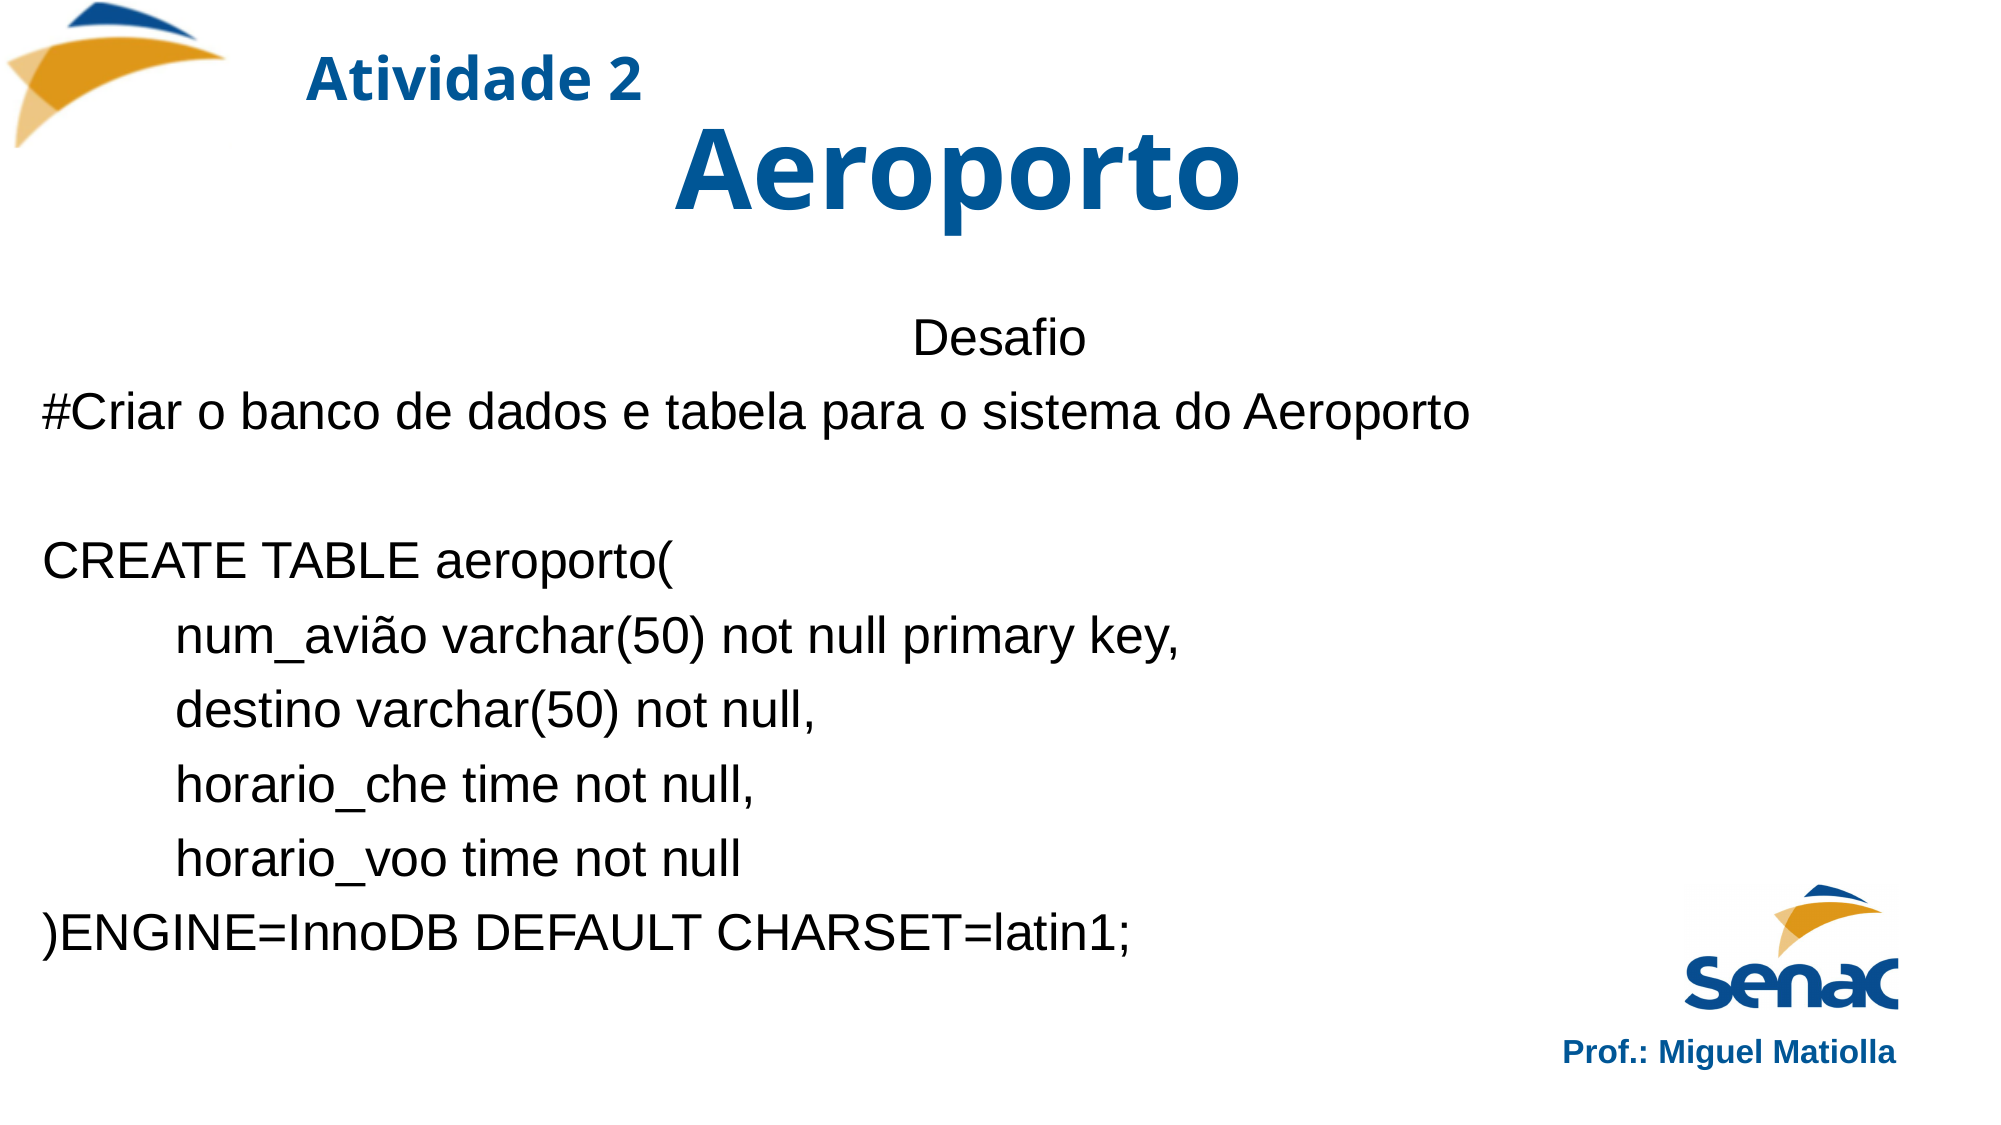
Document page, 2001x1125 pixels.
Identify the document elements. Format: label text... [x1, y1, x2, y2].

list Desafio #Criar o banco de dados e tabela para o sistema do Aeroporto CREATE TABLE aeroporto( num_avião varchar(50) not null primary key, destino varchar(50) not null, horario_che time not null, horario_voo time not null )ENGINE=InnoDB DEFAULT CHARSET=latin1; [41, 310, 1958, 964]
title Atividade 2 Aeroporto [306, 47, 1398, 235]
picture [0, 0, 232, 150]
